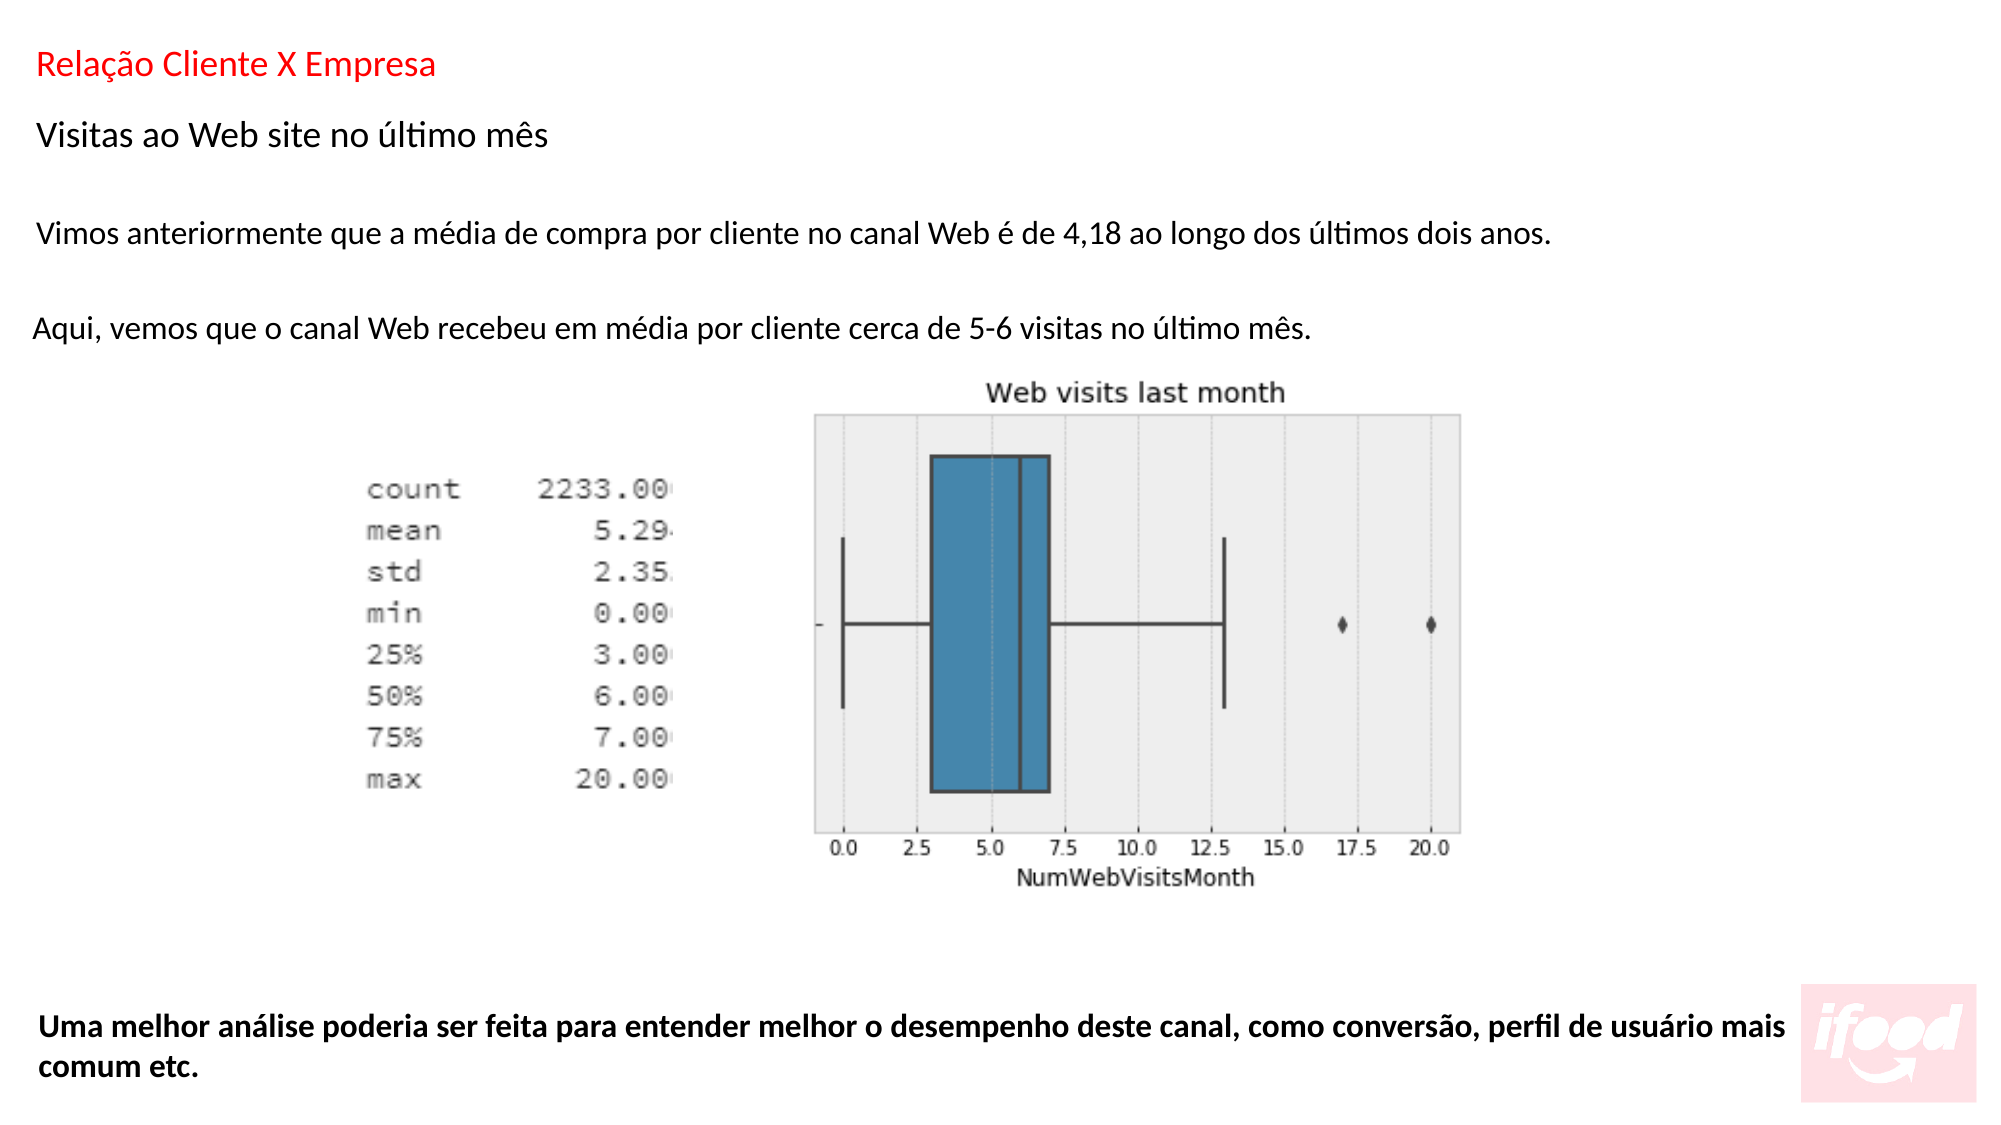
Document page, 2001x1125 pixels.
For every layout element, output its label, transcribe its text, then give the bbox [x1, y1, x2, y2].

picture [351, 465, 673, 806]
text_box Relação Cliente X Empresa [21, 31, 1435, 92]
picture [1799, 983, 1977, 1104]
text_box Vimos anteriormente que a média de compra por cliente no canal Web é de 4,18 ao longo dos últimos dois anos. [21, 203, 1861, 259]
text_box Uma melhor análise poderia ser feita para entender melhor o desempenho deste canal, como conversão, perfil de usuário mais comum etc. [23, 956, 1892, 1092]
picture [803, 374, 1475, 898]
text_box Aqui, vemos que o canal Web recebeu em média por cliente cerca de 5-6 visitas no último mês. [17, 299, 1979, 354]
text_box Visitas ao Web site no último mês [21, 102, 1435, 163]
